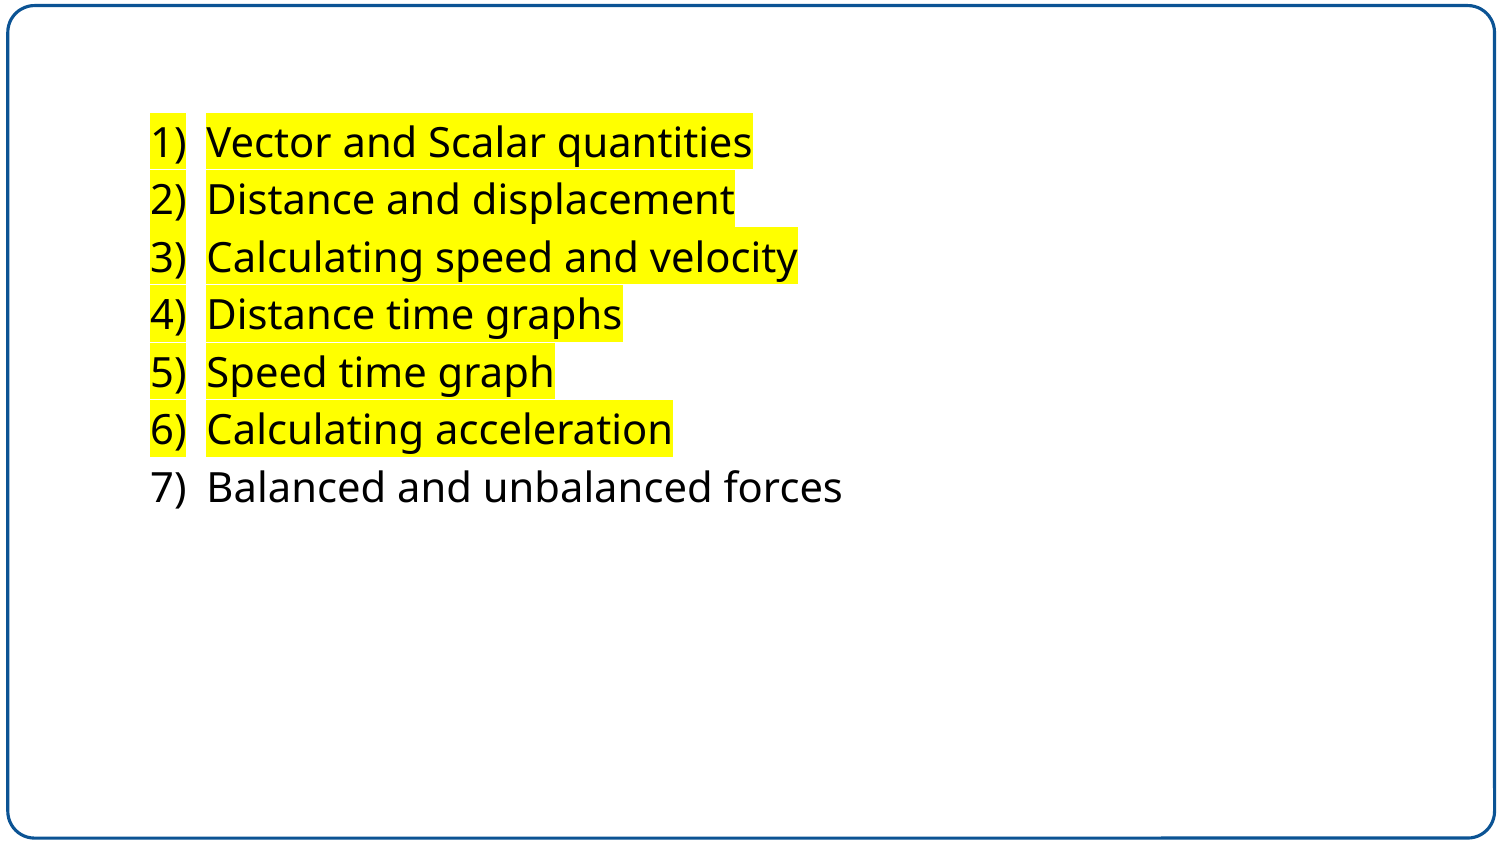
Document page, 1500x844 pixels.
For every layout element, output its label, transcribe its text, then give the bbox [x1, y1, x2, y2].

list Vector and Scalar quantities Distance and displacement Calculating speed and velocity Distance time graphs Speed time graph Calculating acceleration Balanced and unbalanced forces [116, 92, 957, 765]
